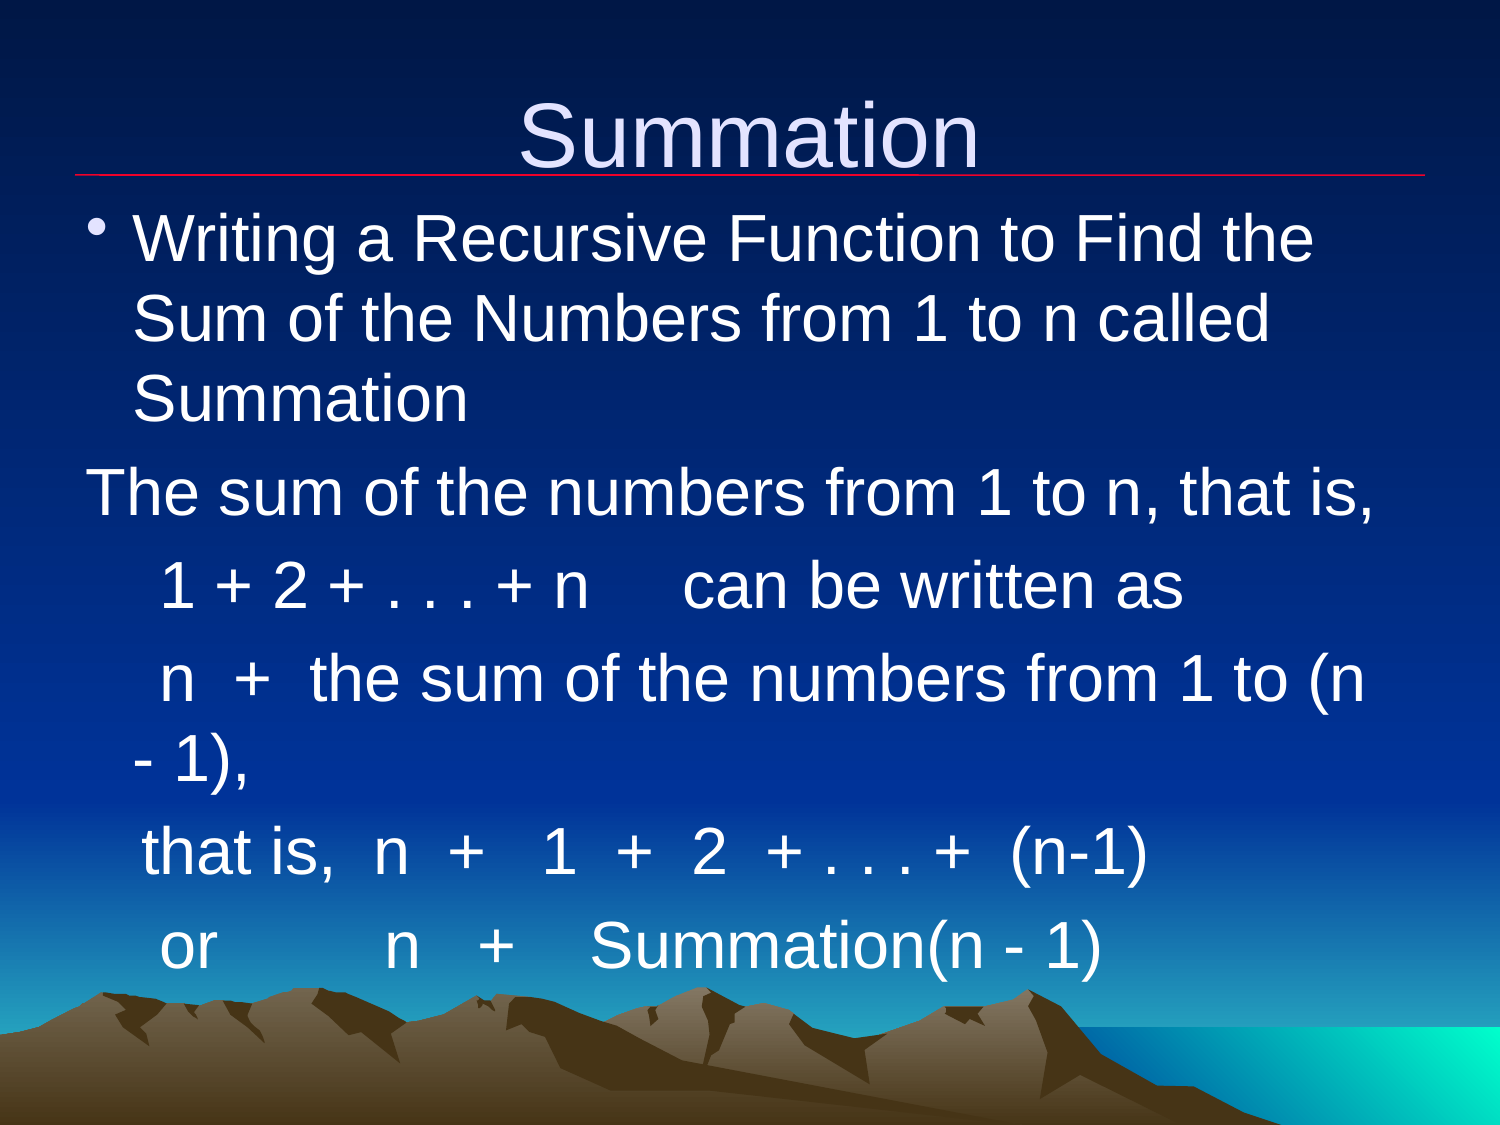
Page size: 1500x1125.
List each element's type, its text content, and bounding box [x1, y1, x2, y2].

title Summation [74, 37, 1426, 226]
list Writing a Recursive Function to Find the Sum of the Numbers from 1 to n called Summation The sum of the numbers from 1 to n, that is, 1 + 2 + . . . + n can be written as n + the sum of the numbers from 1 to (n - 1), that is, n + 1 + 2 + . . . + (n-1) or n + Summation(n - 1) [70, 187, 1421, 926]
